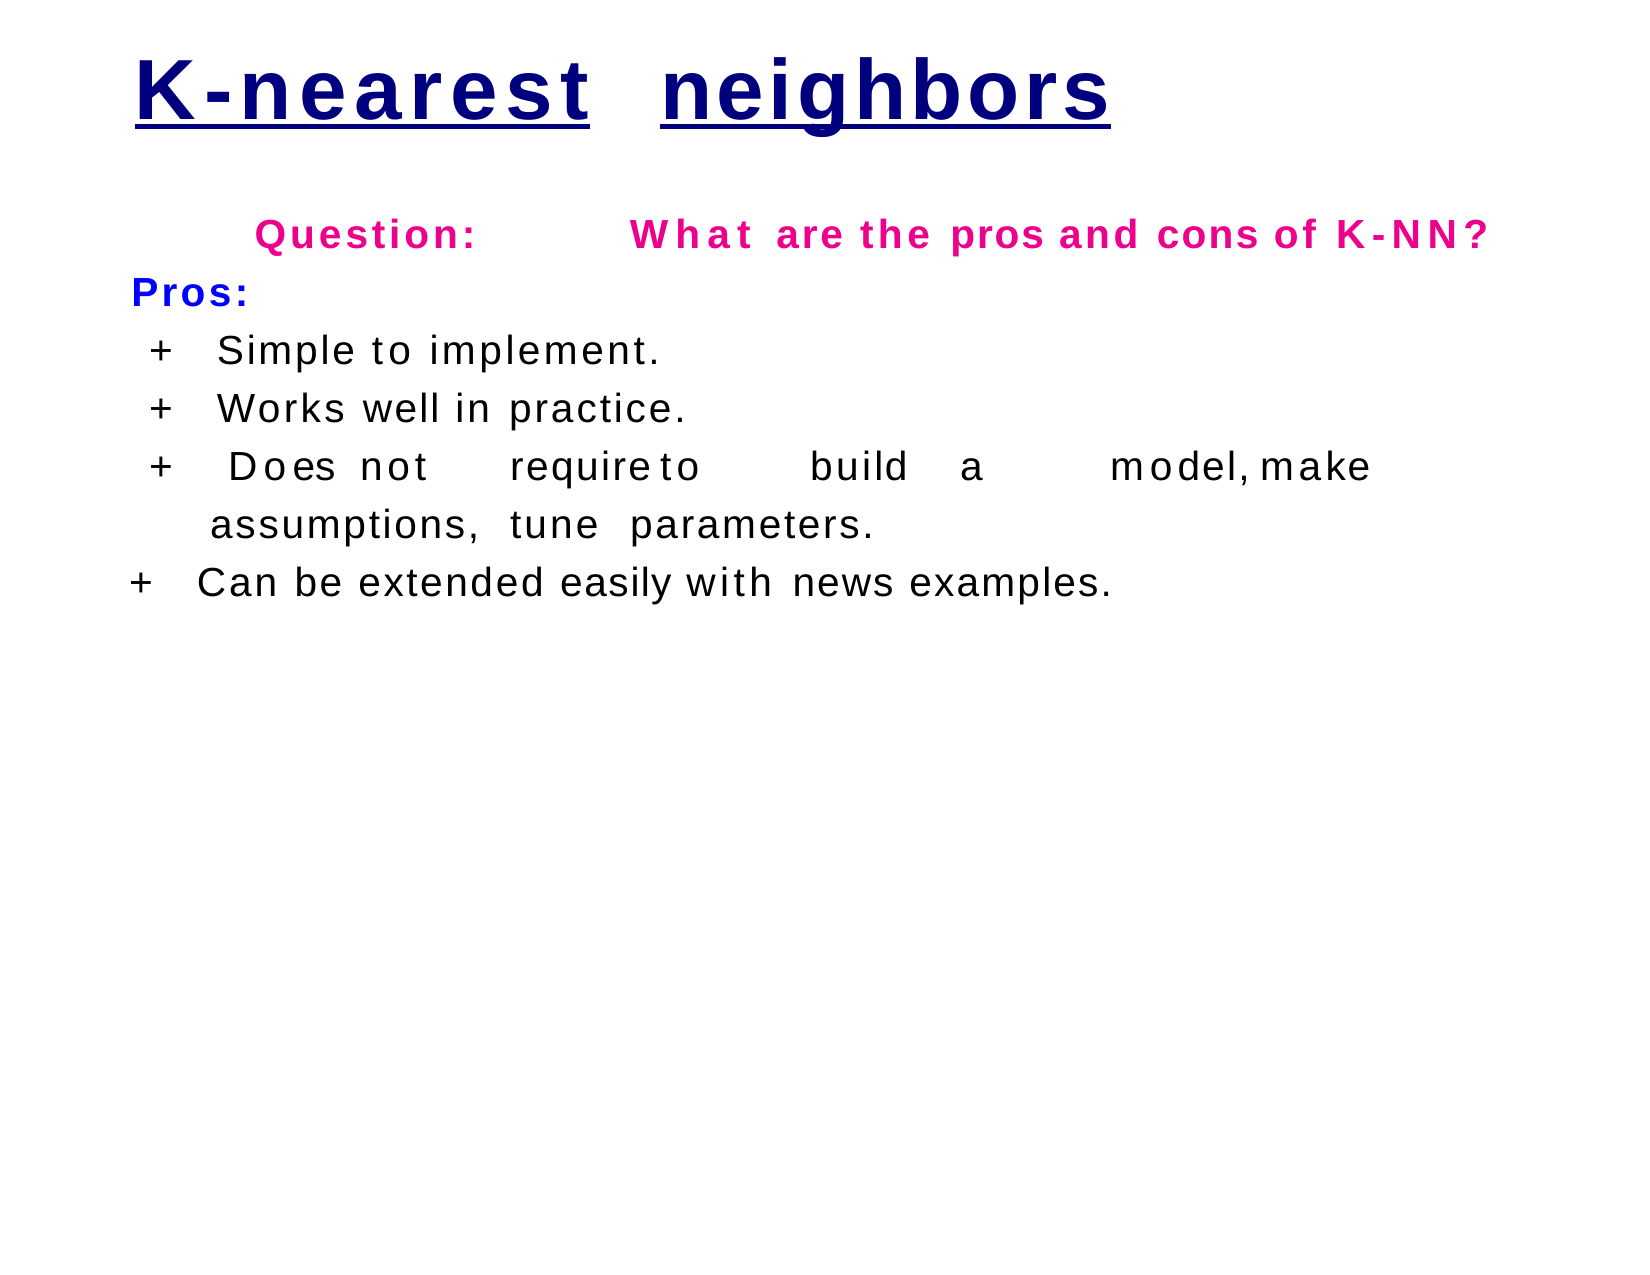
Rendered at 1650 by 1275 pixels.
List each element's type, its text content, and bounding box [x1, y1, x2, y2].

text_box Question: What are the pros and cons of K-NN? Pros: + Simple to implement. + Works well in practice. + Does not require to build a model, make assumptions, tune parameters. + Can be extended easily with news examples. [129, 196, 1521, 605]
title K-nearest neighbors [112, 31, 1538, 248]
